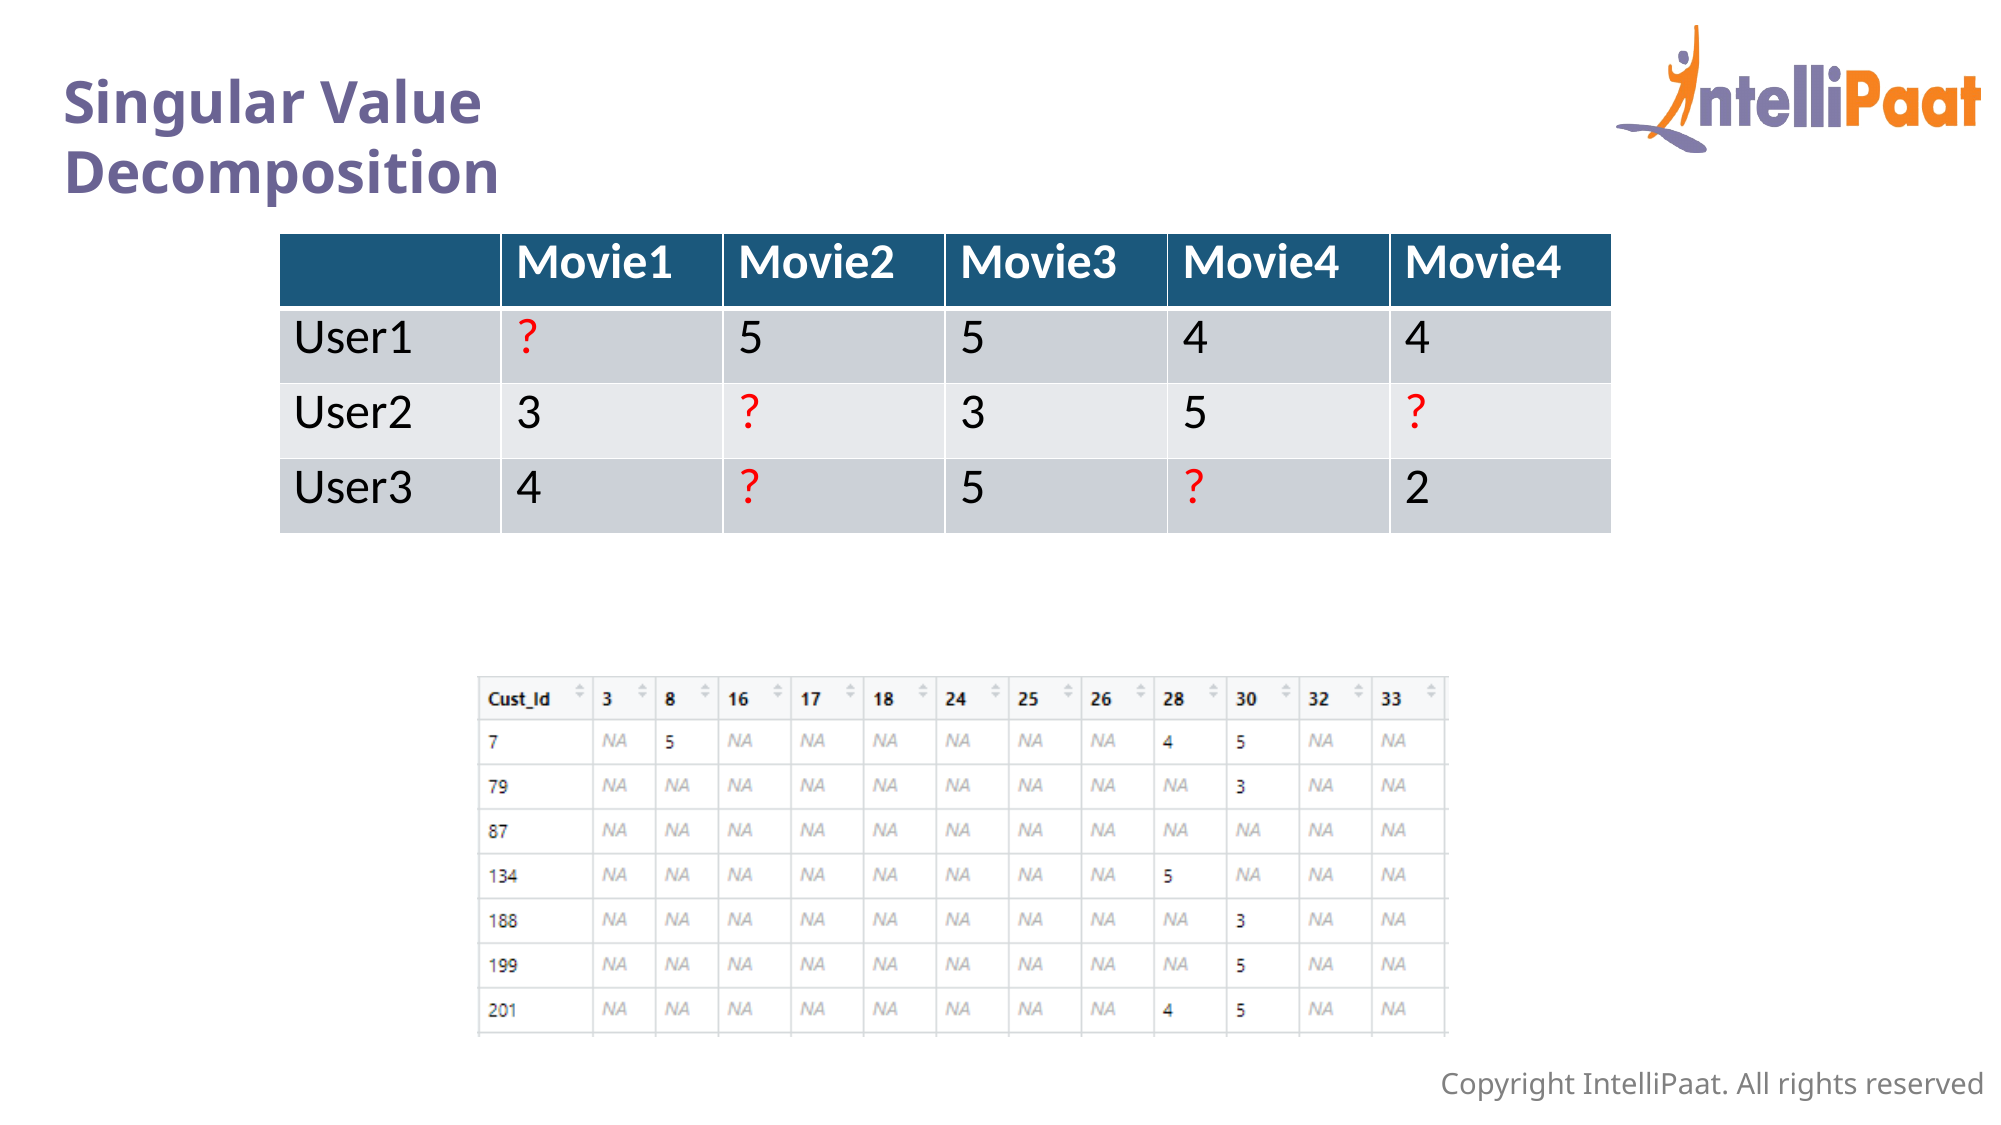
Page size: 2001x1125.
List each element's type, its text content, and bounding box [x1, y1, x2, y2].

table_cell User2 [280, 384, 500, 458]
text_box Singular Value Decomposition [44, 65, 911, 206]
table_header Movie4 [1391, 234, 1611, 306]
table_cell User1 [280, 311, 500, 383]
table_cell 5 [946, 459, 1167, 533]
table_cell 5 [1168, 384, 1389, 458]
table_cell 5 [724, 311, 944, 383]
table_cell ? [1391, 384, 1611, 458]
table_cell 4 [1391, 311, 1611, 383]
table_cell 2 [1391, 459, 1611, 533]
table_header Movie2 [724, 234, 944, 306]
picture [477, 676, 1449, 1037]
table_cell 4 [1168, 311, 1389, 383]
table_header Movie4 [1168, 234, 1389, 306]
table_cell 3 [946, 384, 1167, 458]
table_header Movie3 [946, 234, 1167, 306]
table_cell 4 [502, 459, 722, 533]
table_header Movie1 [502, 234, 722, 306]
table_cell ? [724, 384, 944, 458]
table_cell ? [1168, 459, 1389, 533]
table_cell 3 [502, 384, 722, 458]
picture [1616, 25, 1981, 153]
table_cell 5 [946, 311, 1167, 383]
table_cell ? [724, 459, 944, 533]
table_cell User3 [280, 459, 500, 533]
table_cell ? [502, 311, 722, 383]
table_header [280, 234, 500, 306]
